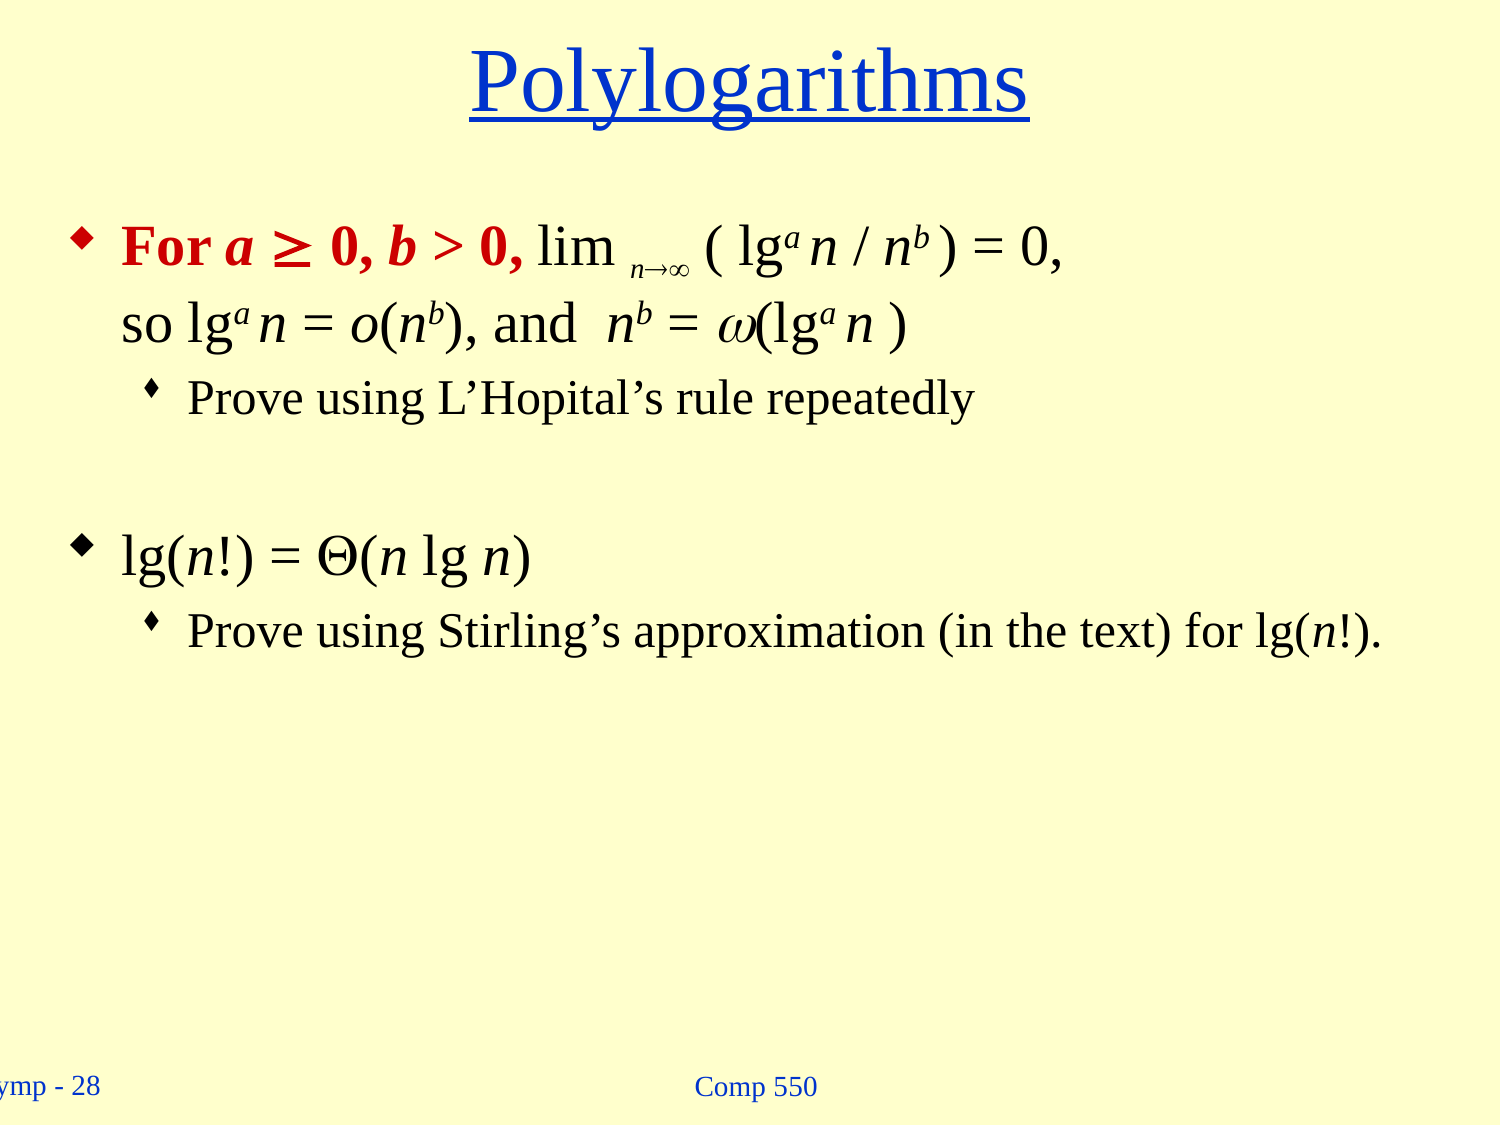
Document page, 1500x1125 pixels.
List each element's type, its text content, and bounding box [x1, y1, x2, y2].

title Polylogarithms [0, 0, 1500, 150]
list For a ³ 0, b > 0, lim n ( lga n / nb ) = 0, so lga n = o(nb), and nb = w(lga n ) Prove using L’Hopital’s rule repeatedly lg(n!) = (n lg n) Prove using Stirling’s approximation (in the text) for lg(n!). [50, 200, 1438, 1000]
footer Comp 550 [599, 1046, 913, 1123]
